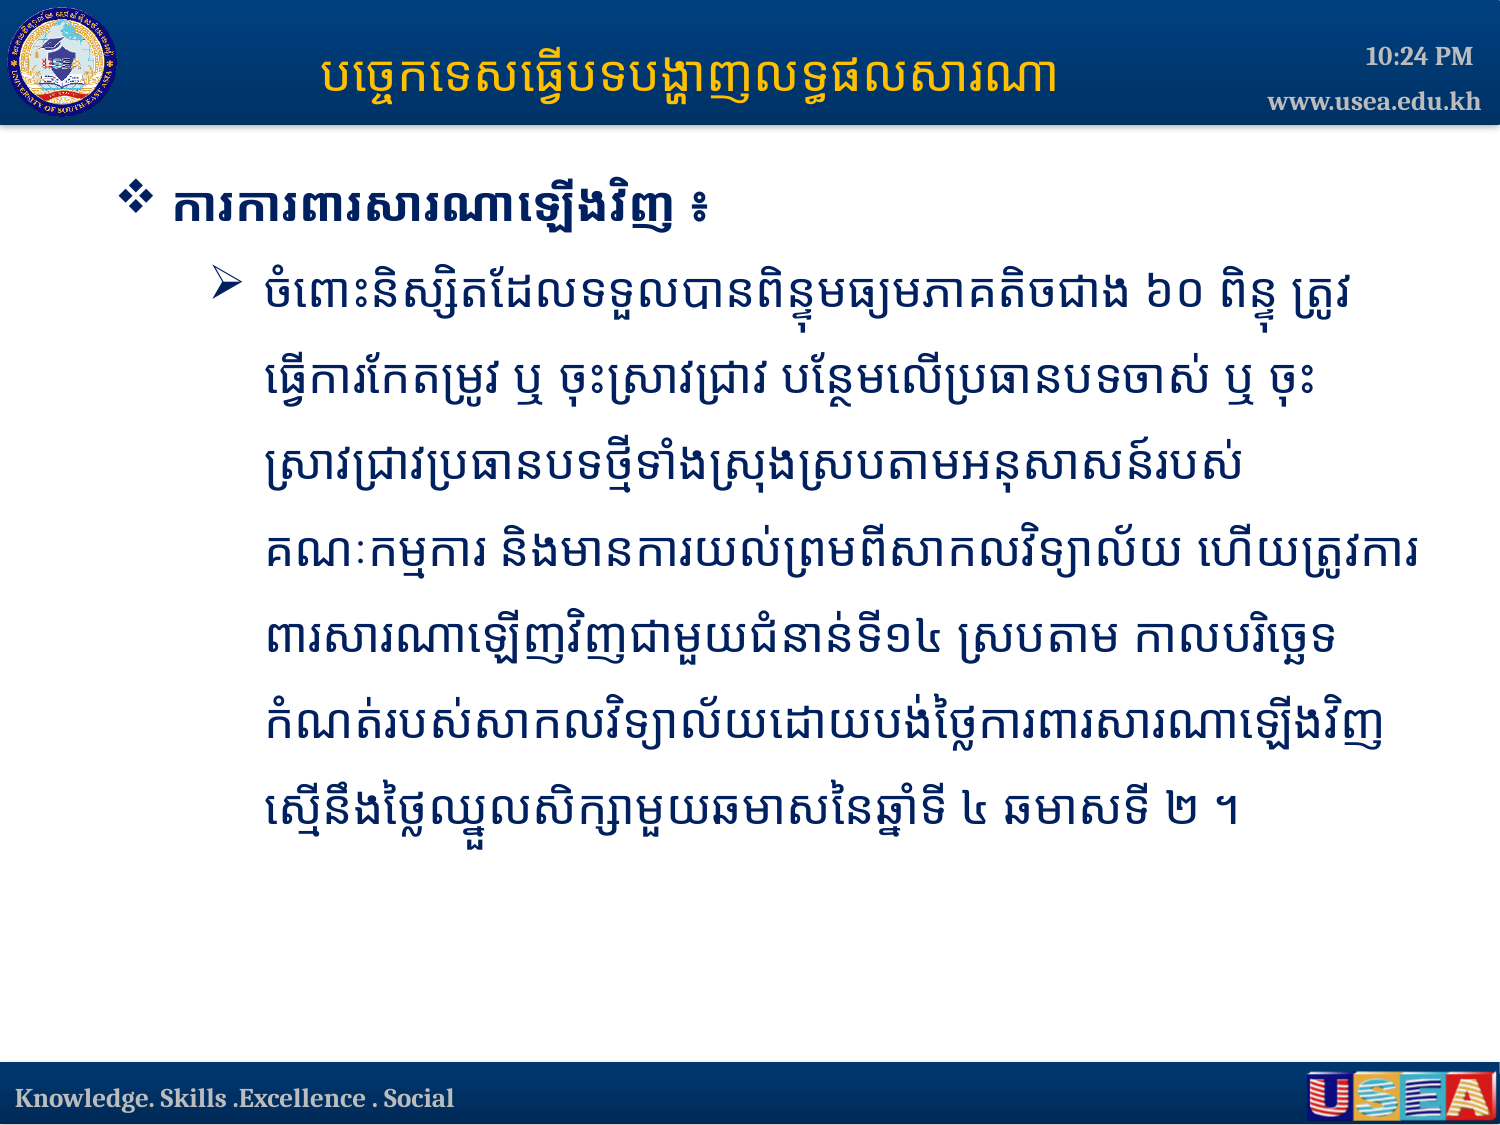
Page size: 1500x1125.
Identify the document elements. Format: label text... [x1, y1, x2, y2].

picture [3, 3, 119, 120]
text_box បច្ចេកទេសធ្វើបទបង្ហាញលទ្ធផលសារណា [119, 3, 1263, 123]
picture [1302, 1043, 1500, 1125]
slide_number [1344, 24, 1495, 85]
text_box ការការពារសារណាឡើងវិញ ៖ ចំពោះនិស្សិតដែលទទួលបានពិន្ទុមធ្យមភាគតិចជាង ៦០ ពិន្ទុ ត្រូវធ្វើការកែតម្រូវ ឬ ចុះស្រាវជ្រាវ បន្ថែមលើប្រធានបទចាស់ ឬ ចុះស្រាវជ្រាវប្រធានបទថ្មីទាំងស្រុងស្របតាមអនុសាសន៍របស់ ​​ គណៈកម្មការ និងមានការយល់ព្រមពីសាកលវិទ្យាល័យ ហើយត្រូវការពារសារណាឡើញវិញជាមួយជំនាន់ទី១៤ ស្របតាម កាលបរិច្ឆេទកំណត់របស់សាកលវិទ្យាល័យដោយបង់ថ្លៃការពារសារណាឡើងវិញស្មើនឹងថ្លៃឈ្នួលសិក្សាមួយឆមាសនៃឆ្នាំទី ៤ ឆមាសទី ២ ។ [24, 137, 1438, 888]
